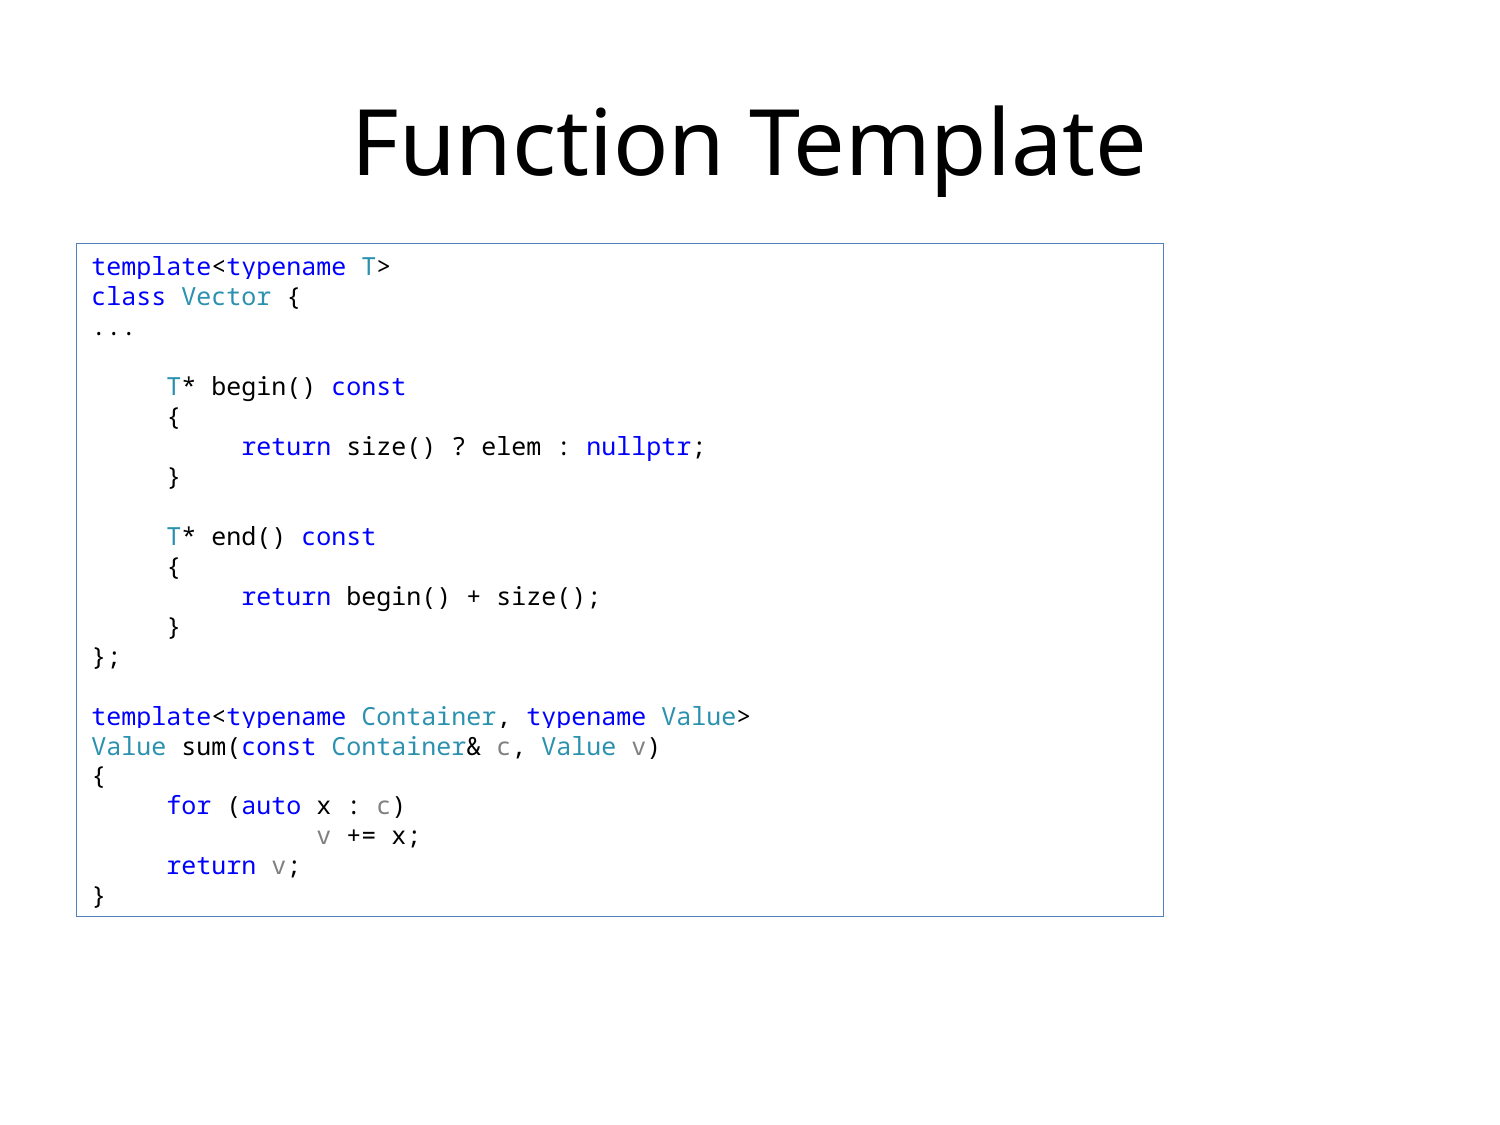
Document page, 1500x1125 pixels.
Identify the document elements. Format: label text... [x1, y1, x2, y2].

title Function Template [75, 45, 1425, 233]
text_box template<typename T> class Vector { ... T* begin() const { return size() ? elem : nullptr; } T* end() const { return begin() + size(); } }; template<typename Container, typename Value> Value sum(const Container& c, Value v) { for (auto x : c) v += x; return v; } [76, 243, 1164, 917]
